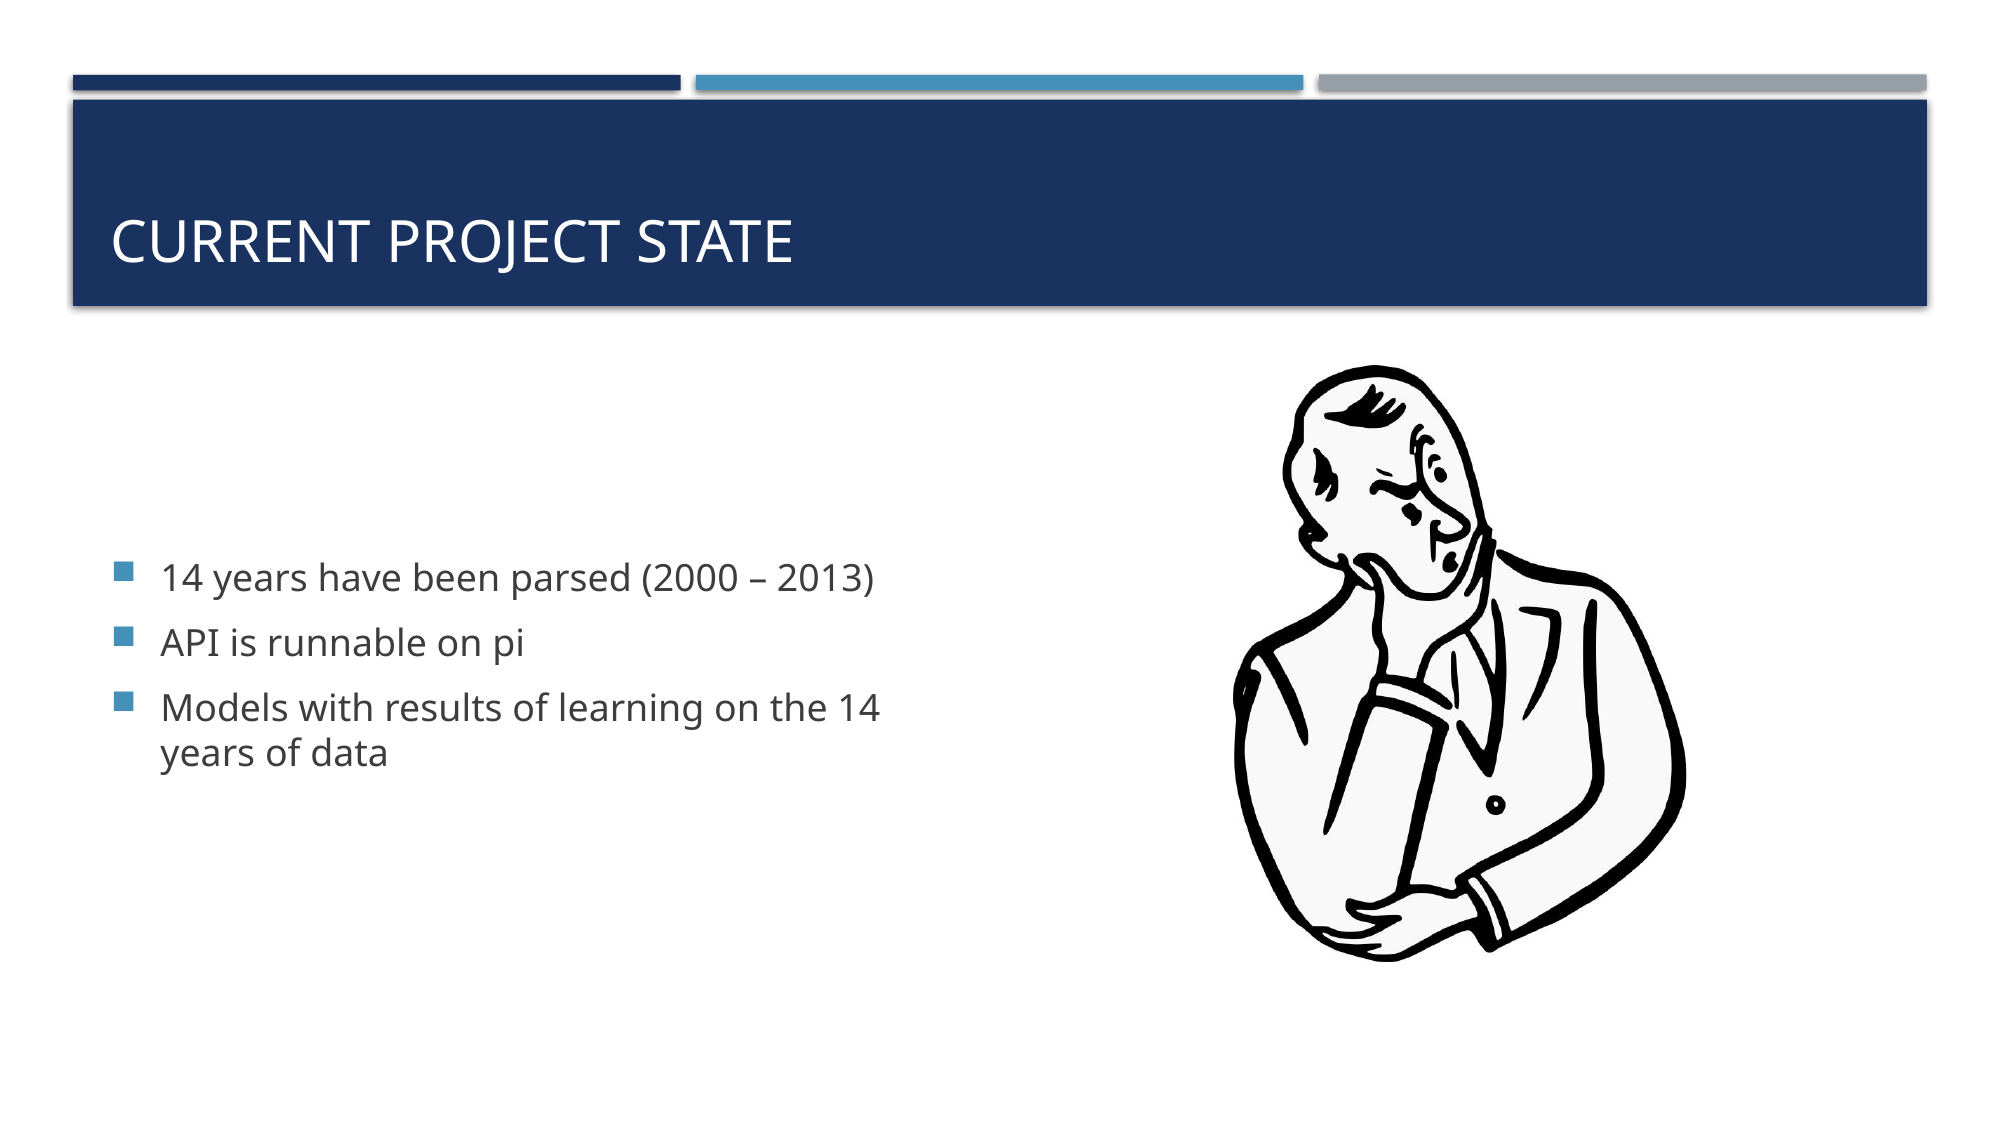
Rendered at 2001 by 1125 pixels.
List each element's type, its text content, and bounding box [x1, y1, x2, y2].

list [1232, 364, 1688, 962]
title Current Project State [95, 119, 1905, 282]
list 14 years have been parsed (2000 – 2013) API is runnable on pi Models with results of learning on the 14 years of data [95, 365, 985, 962]
